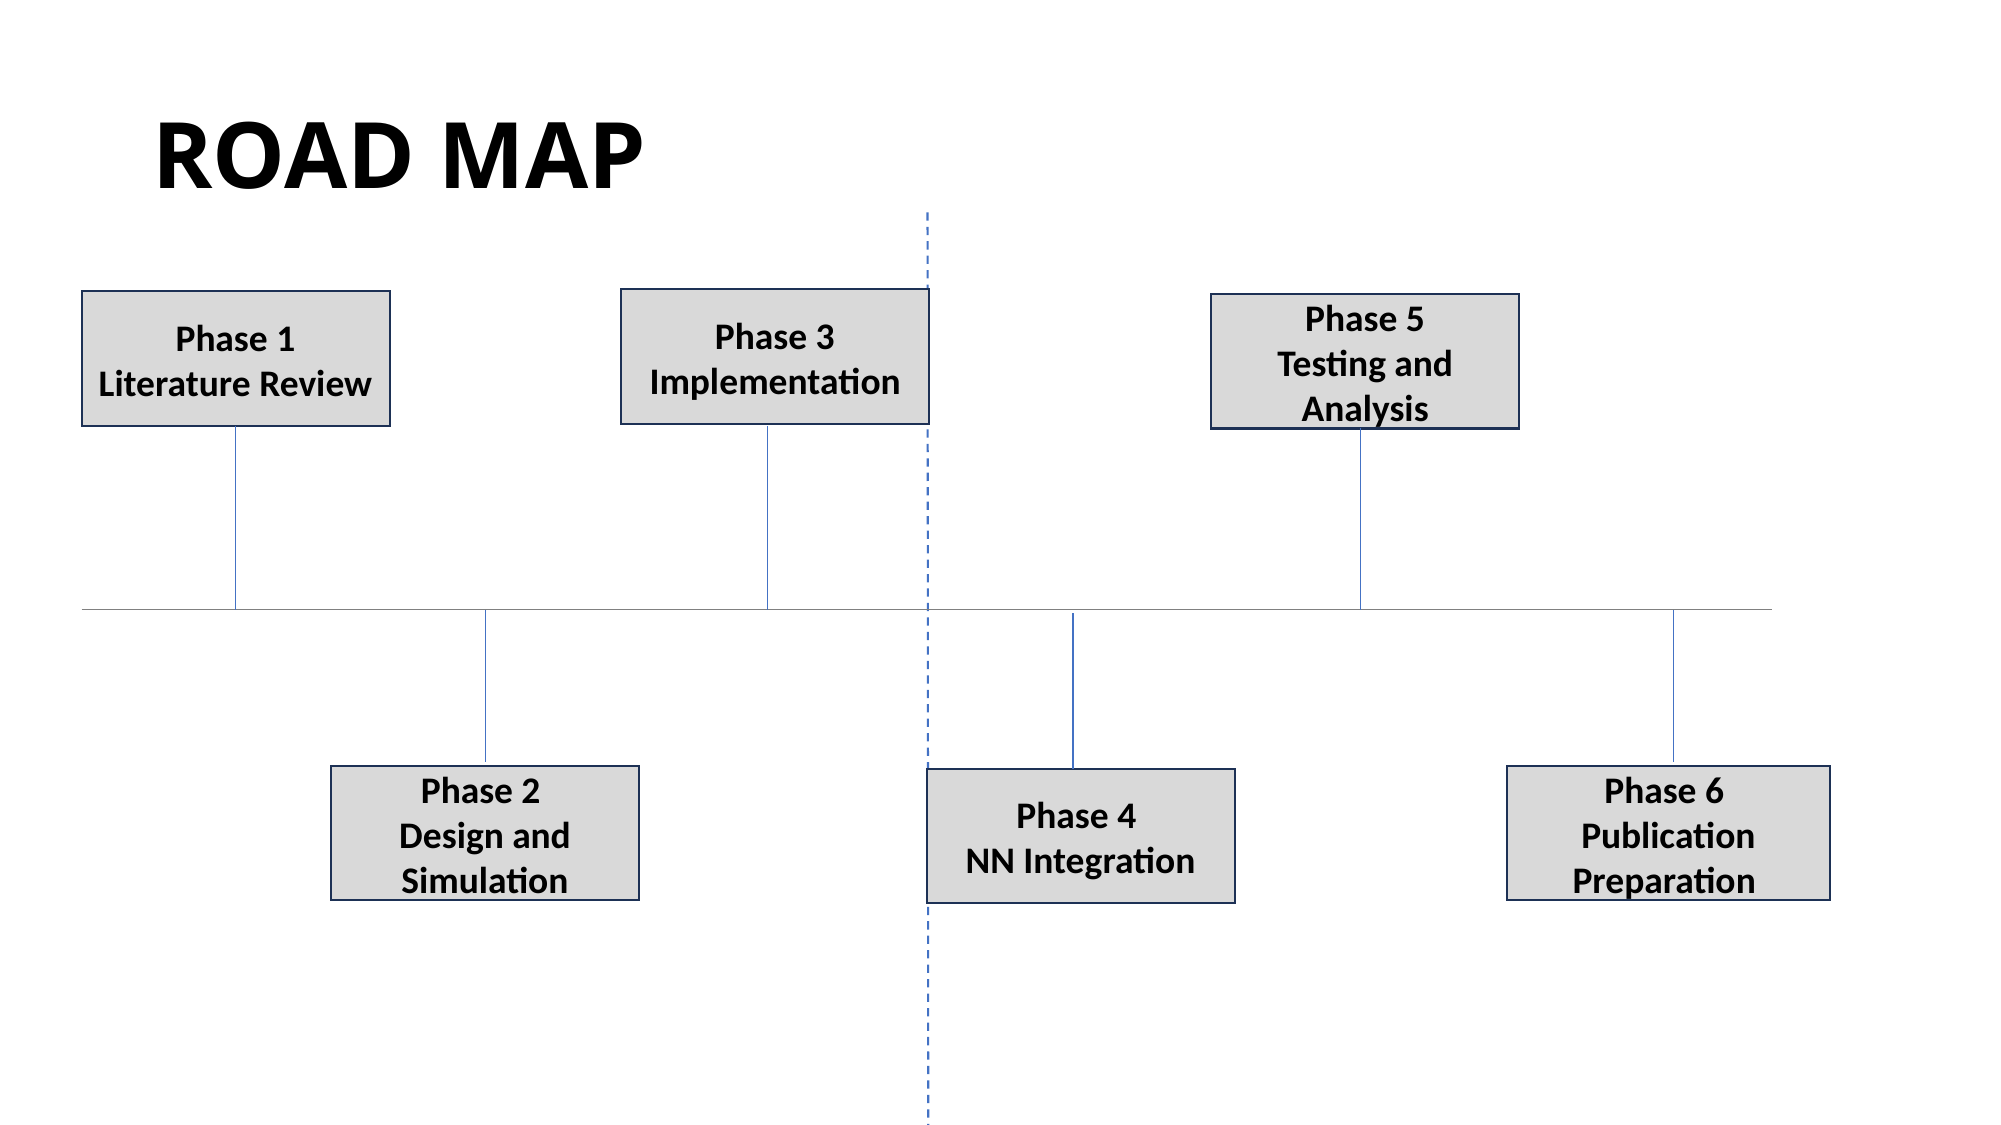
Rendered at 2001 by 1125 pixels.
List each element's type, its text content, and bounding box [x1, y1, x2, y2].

title ROAD MAP [137, 49, 1863, 268]
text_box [81, 212, 1831, 1125]
